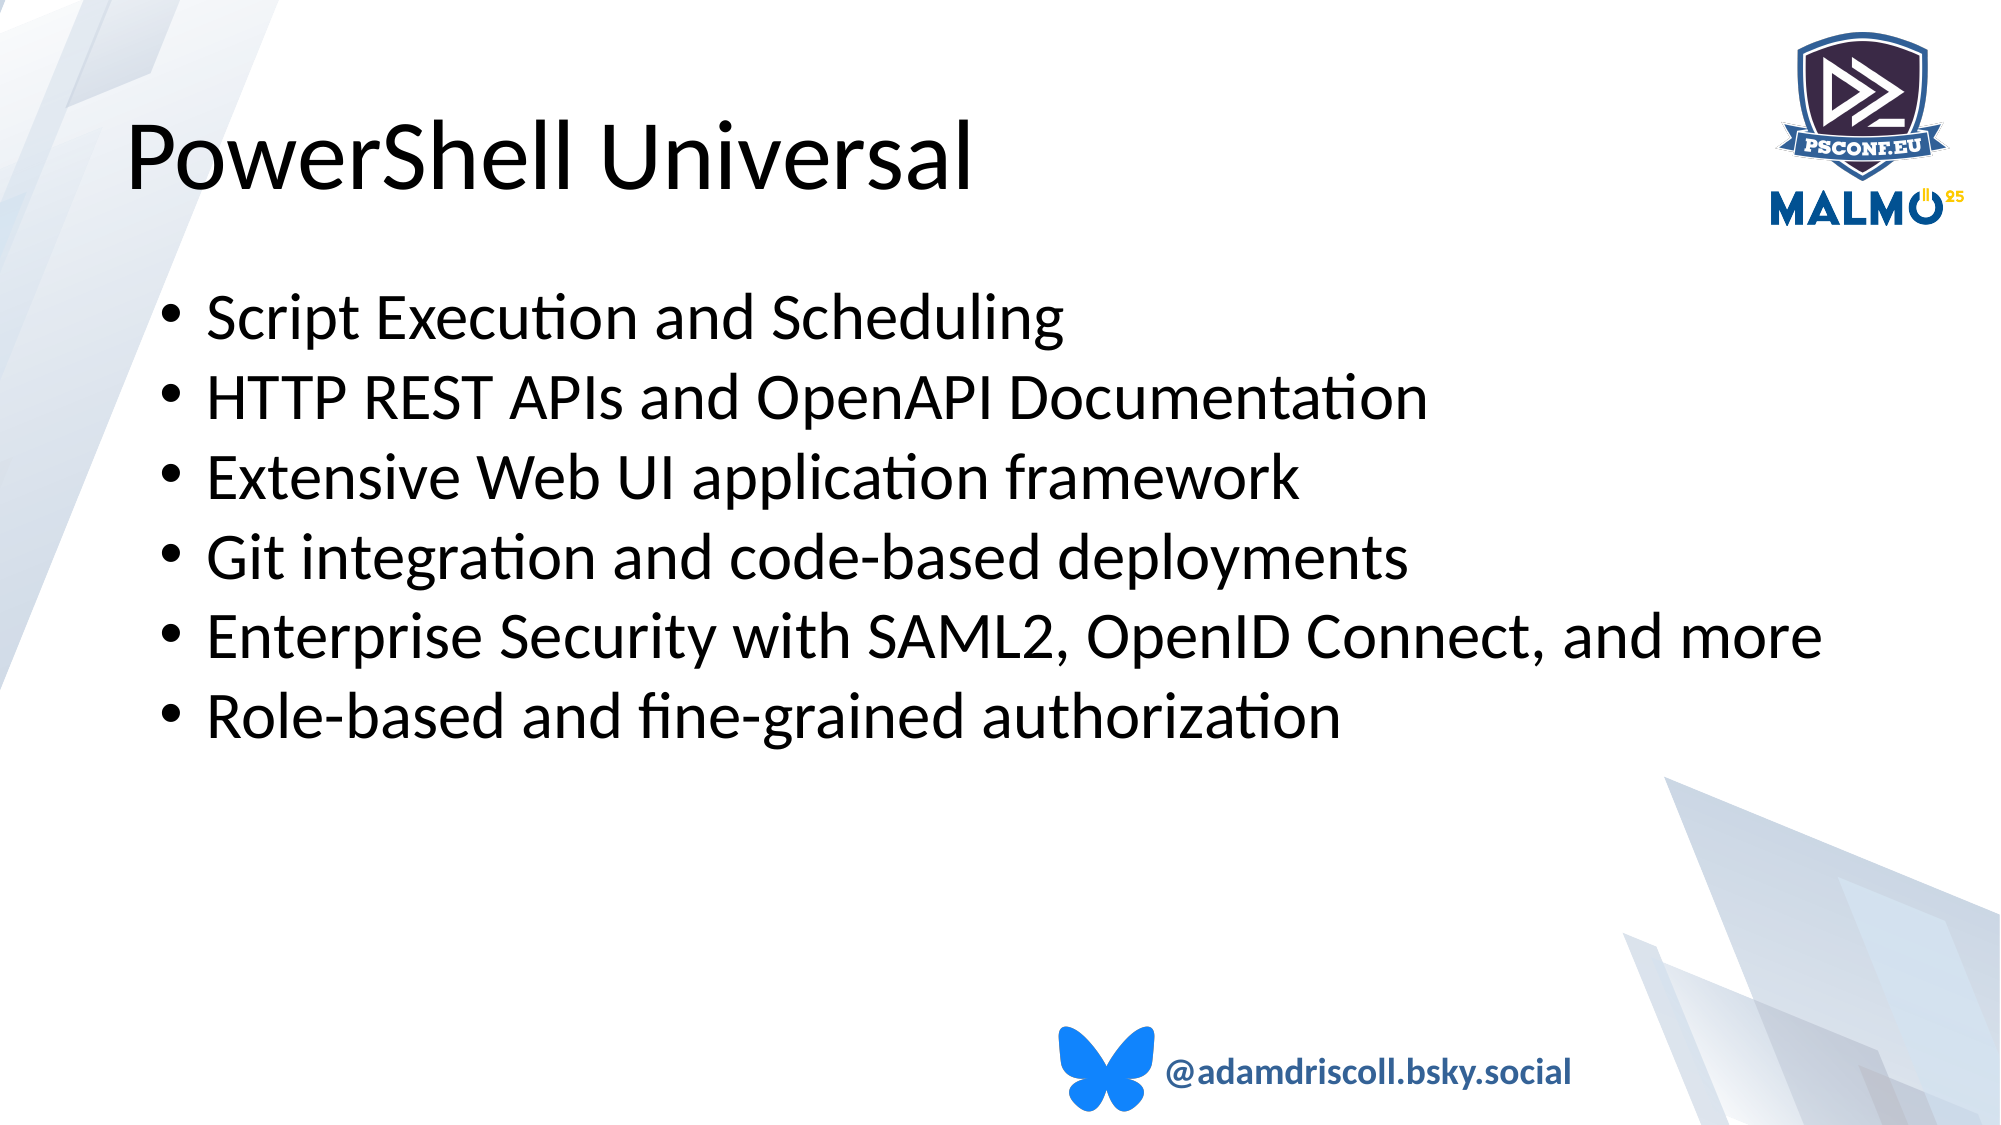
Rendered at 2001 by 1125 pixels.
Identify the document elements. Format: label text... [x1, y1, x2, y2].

text_box PowerShell Universal [110, 81, 991, 217]
text_box Script Execution and Scheduling HTTP REST APIs and OpenAPI Documentation Extensive Web UI application framework Git integration and code-based deployments Enterprise Security with SAML2, OpenID Connect, and more Role-based and fine-grained authorization [144, 265, 1840, 850]
picture [0, 0, 2000, 1125]
